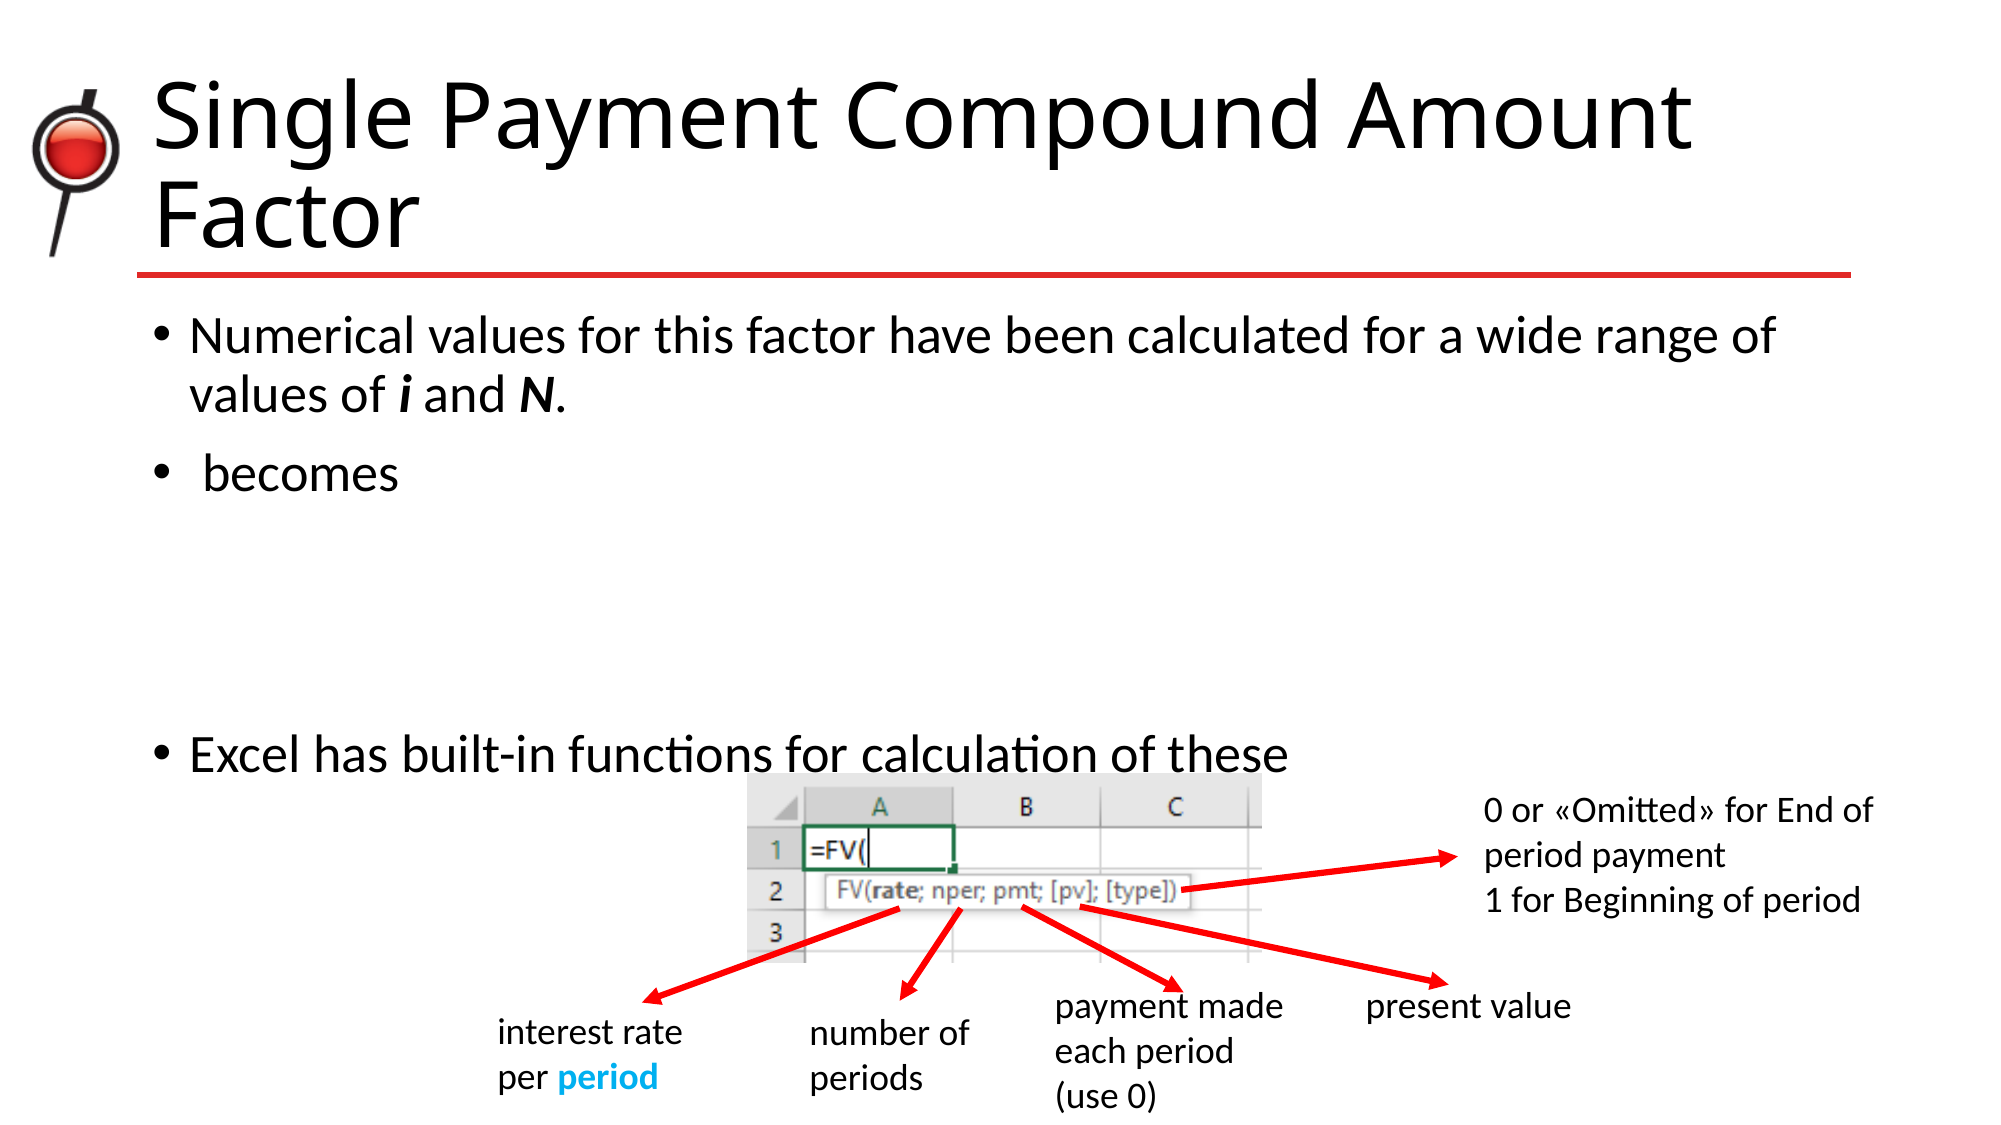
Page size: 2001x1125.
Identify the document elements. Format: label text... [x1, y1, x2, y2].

text_box number of periods [794, 1000, 1005, 1106]
text_box present value [1350, 973, 1614, 1034]
picture [9, 69, 137, 268]
text_box 0 or «Omitted» for End of period payment 1 for Beginning of period [1469, 777, 1987, 972]
text_box interest rate per period [482, 1000, 756, 1105]
title Single Payment Compound Amount Factor [137, 59, 1863, 278]
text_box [641, 908, 900, 1003]
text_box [1079, 906, 1449, 985]
picture [747, 773, 1262, 963]
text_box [1181, 856, 1458, 890]
text_box payment made each period (use 0) [1039, 985, 1303, 1124]
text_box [1021, 906, 1184, 993]
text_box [899, 908, 961, 1001]
